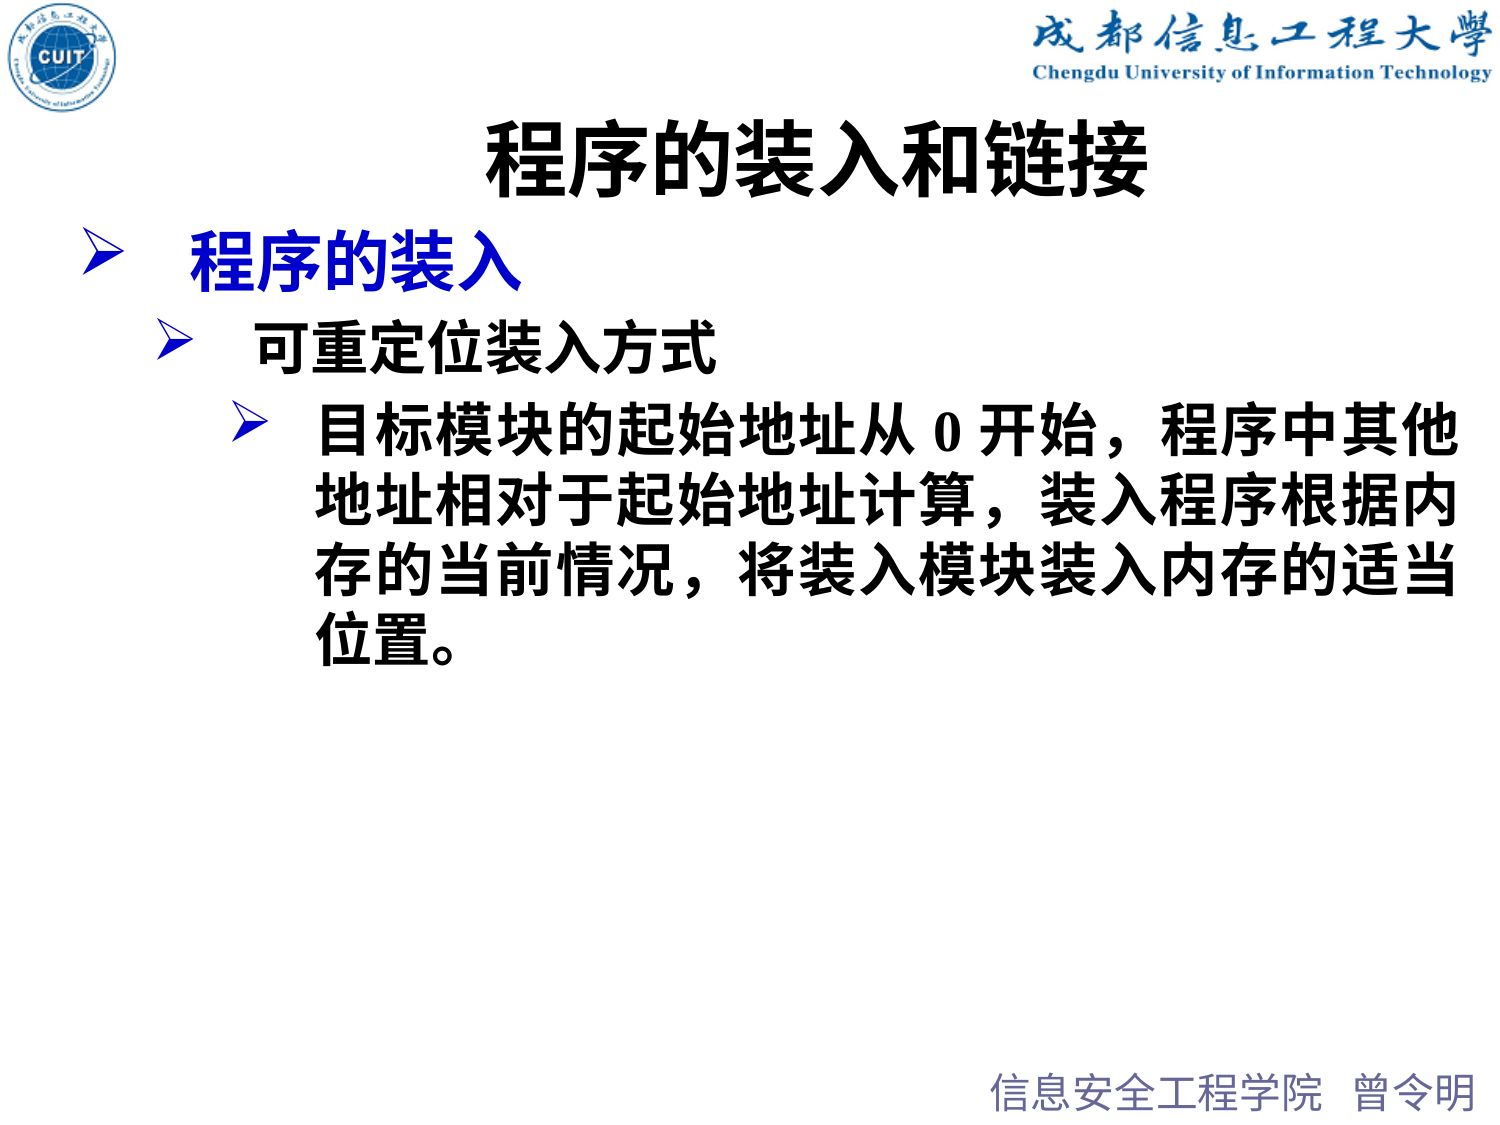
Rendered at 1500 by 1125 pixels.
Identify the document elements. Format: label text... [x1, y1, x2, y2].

text_box 程序的装入和链接 [212, 99, 1438, 212]
text_box 程序的装入 可重定位装入方式 目标模块的起始地址从0开始，程序中其他地址相对于起始地址计算，装入程序根据内存的当前情况，将装入模块装入内存的适当位置。 [62, 212, 1475, 1063]
picture [0, 0, 130, 116]
picture [1021, 0, 1500, 91]
